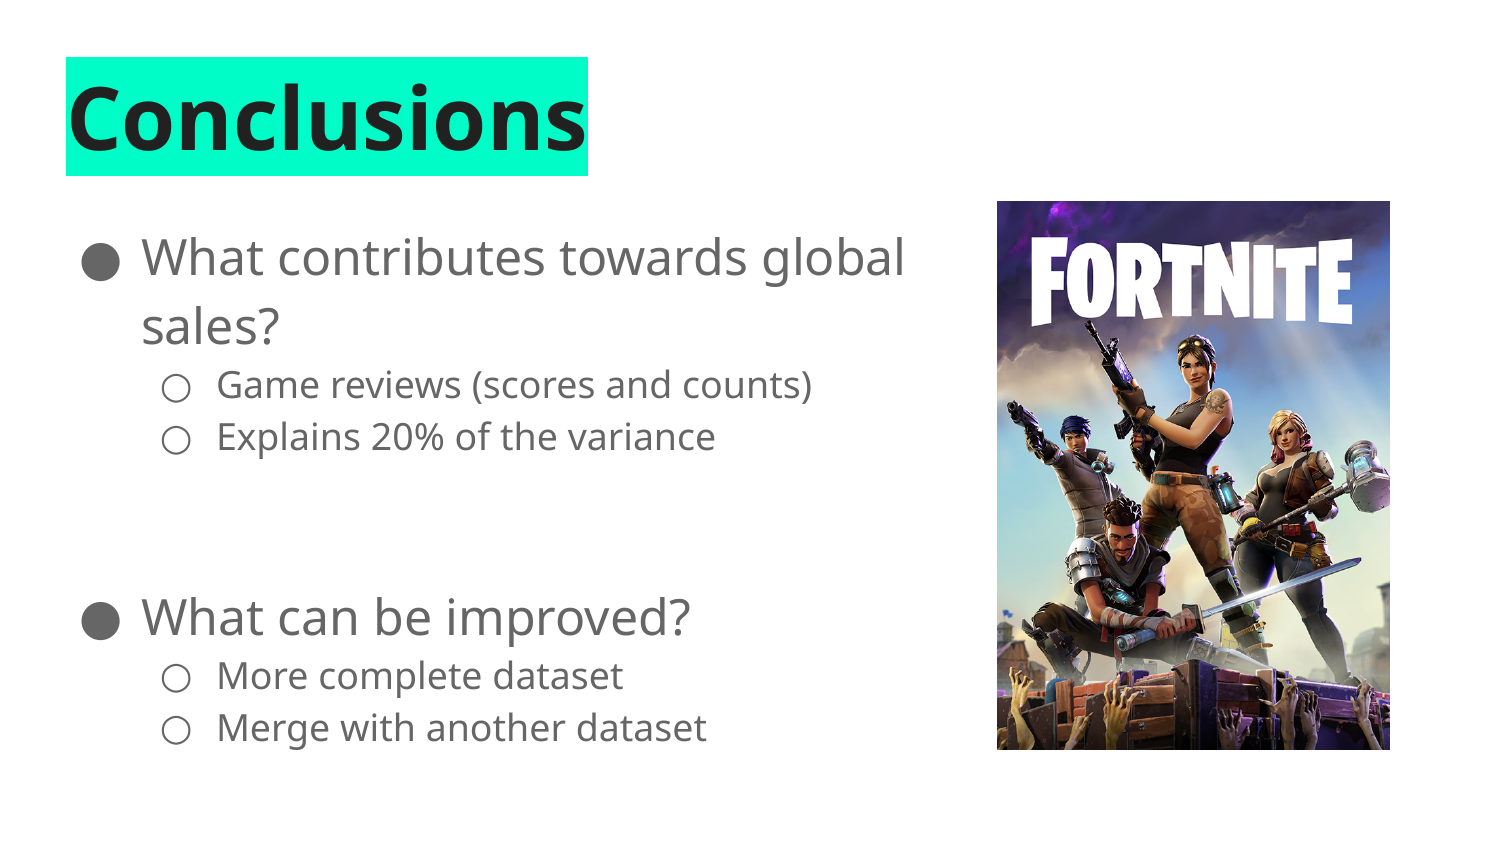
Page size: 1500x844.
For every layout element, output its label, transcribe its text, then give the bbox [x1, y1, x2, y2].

title Conclusions [51, 48, 1449, 180]
list What contributes towards global sales? Game reviews (scores and counts) Explains 20% of the variance What can be improved? More complete dataset Merge with another dataset [51, 201, 995, 750]
picture [997, 201, 1390, 750]
